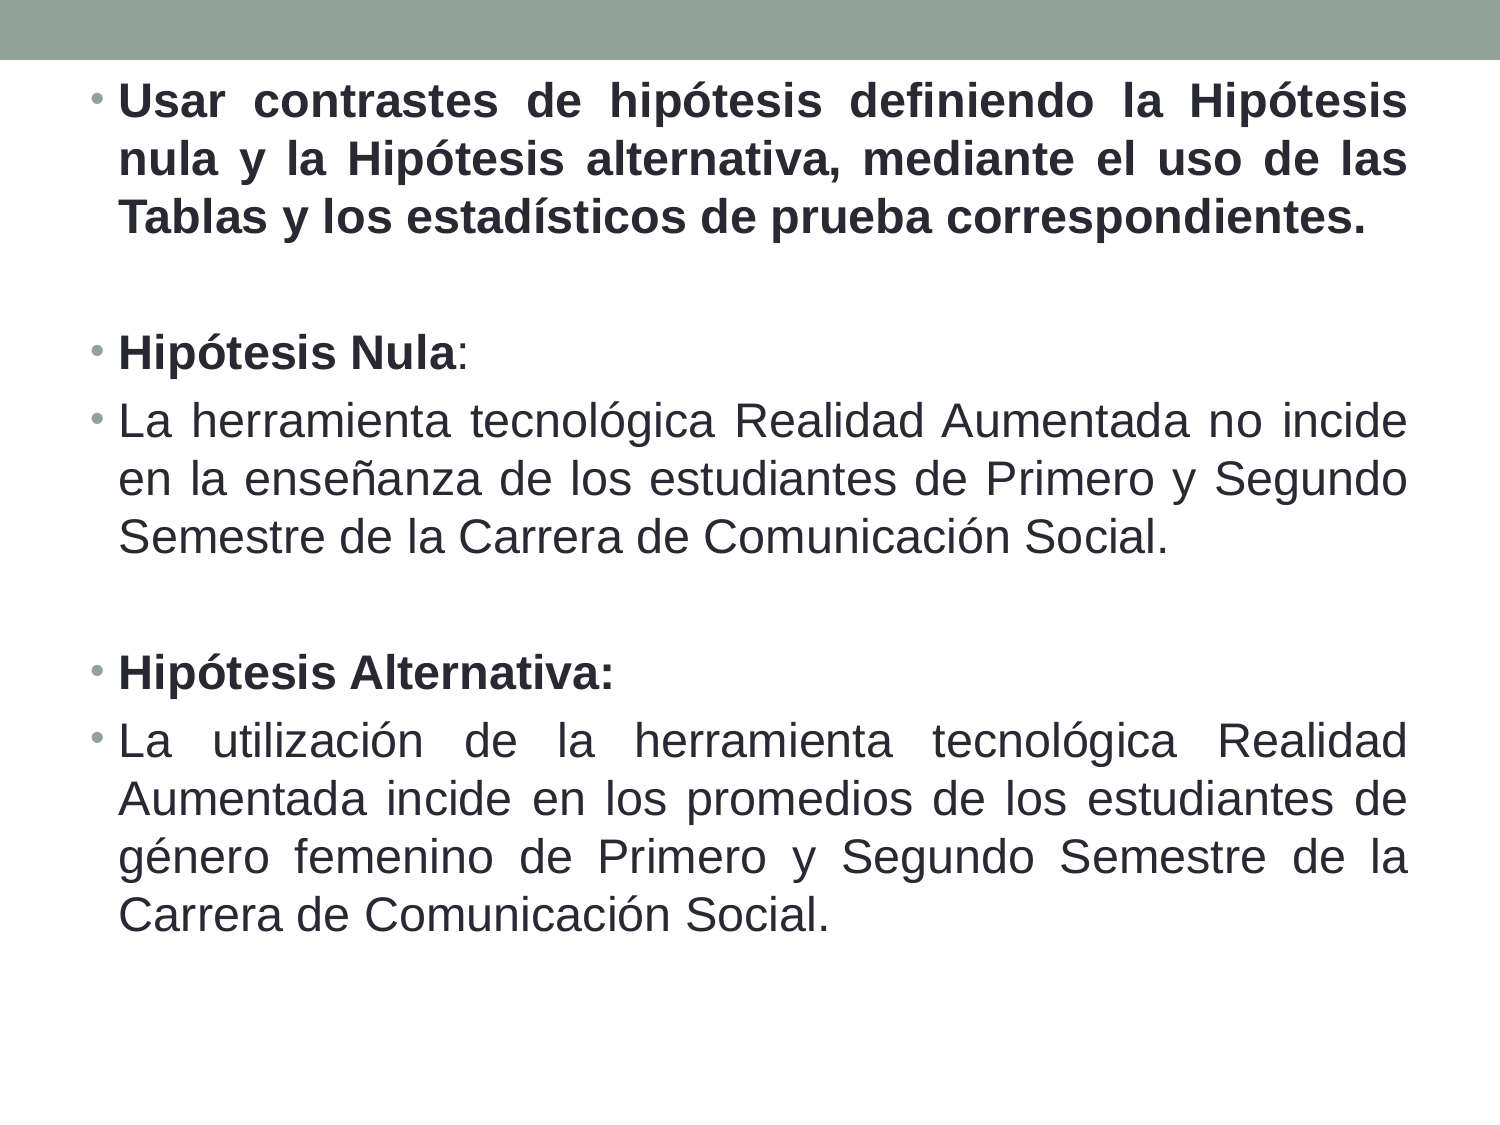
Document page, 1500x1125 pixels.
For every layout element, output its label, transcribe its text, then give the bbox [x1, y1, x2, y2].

list Usar contrastes de hipótesis definiendo la Hipótesis nula y la Hipótesis alternativa, mediante el uso de las Tablas y los estadísticos de prueba correspondientes. Hipótesis Nula: La herramienta tecnológica Realidad Aumentada no incide en la enseñanza de los estudiantes de Primero y Segundo Semestre de la Carrera de Comunicación Social. Hipótesis Alternativa: La utilización de la herramienta tecnológica Realidad Aumentada incide en los promedios de los estudiantes de género femenino de Primero y Segundo Semestre de la Carrera de Comunicación Social. [75, 61, 1425, 965]
